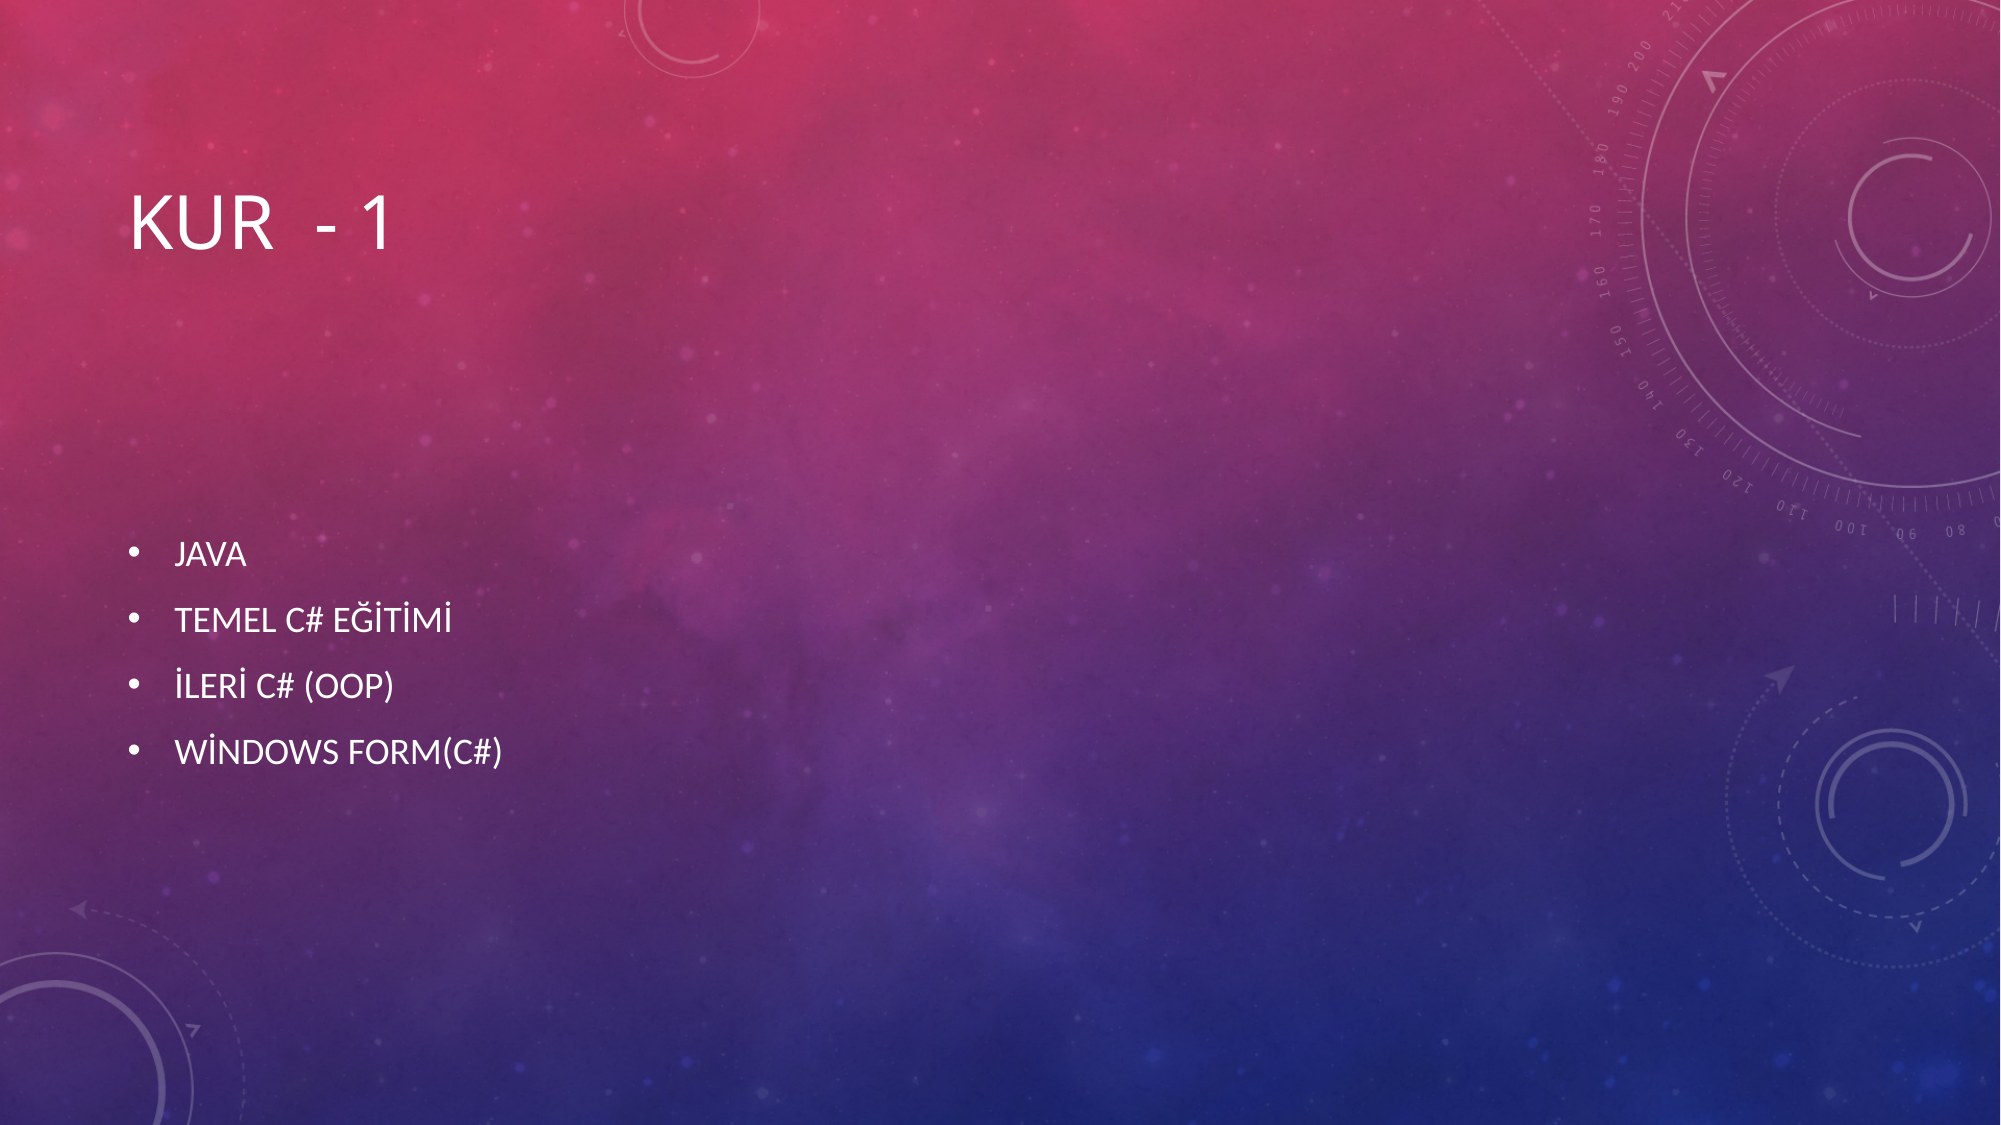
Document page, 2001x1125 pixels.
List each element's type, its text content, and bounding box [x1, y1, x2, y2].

picture [0, 0, 2001, 1125]
list JAVA TEMEL C# EĞİTİMİ İLERİ C# (OOP) WİNDOWS FORM(C#) [112, 351, 1775, 950]
title Kur - 1 [112, 99, 1775, 339]
